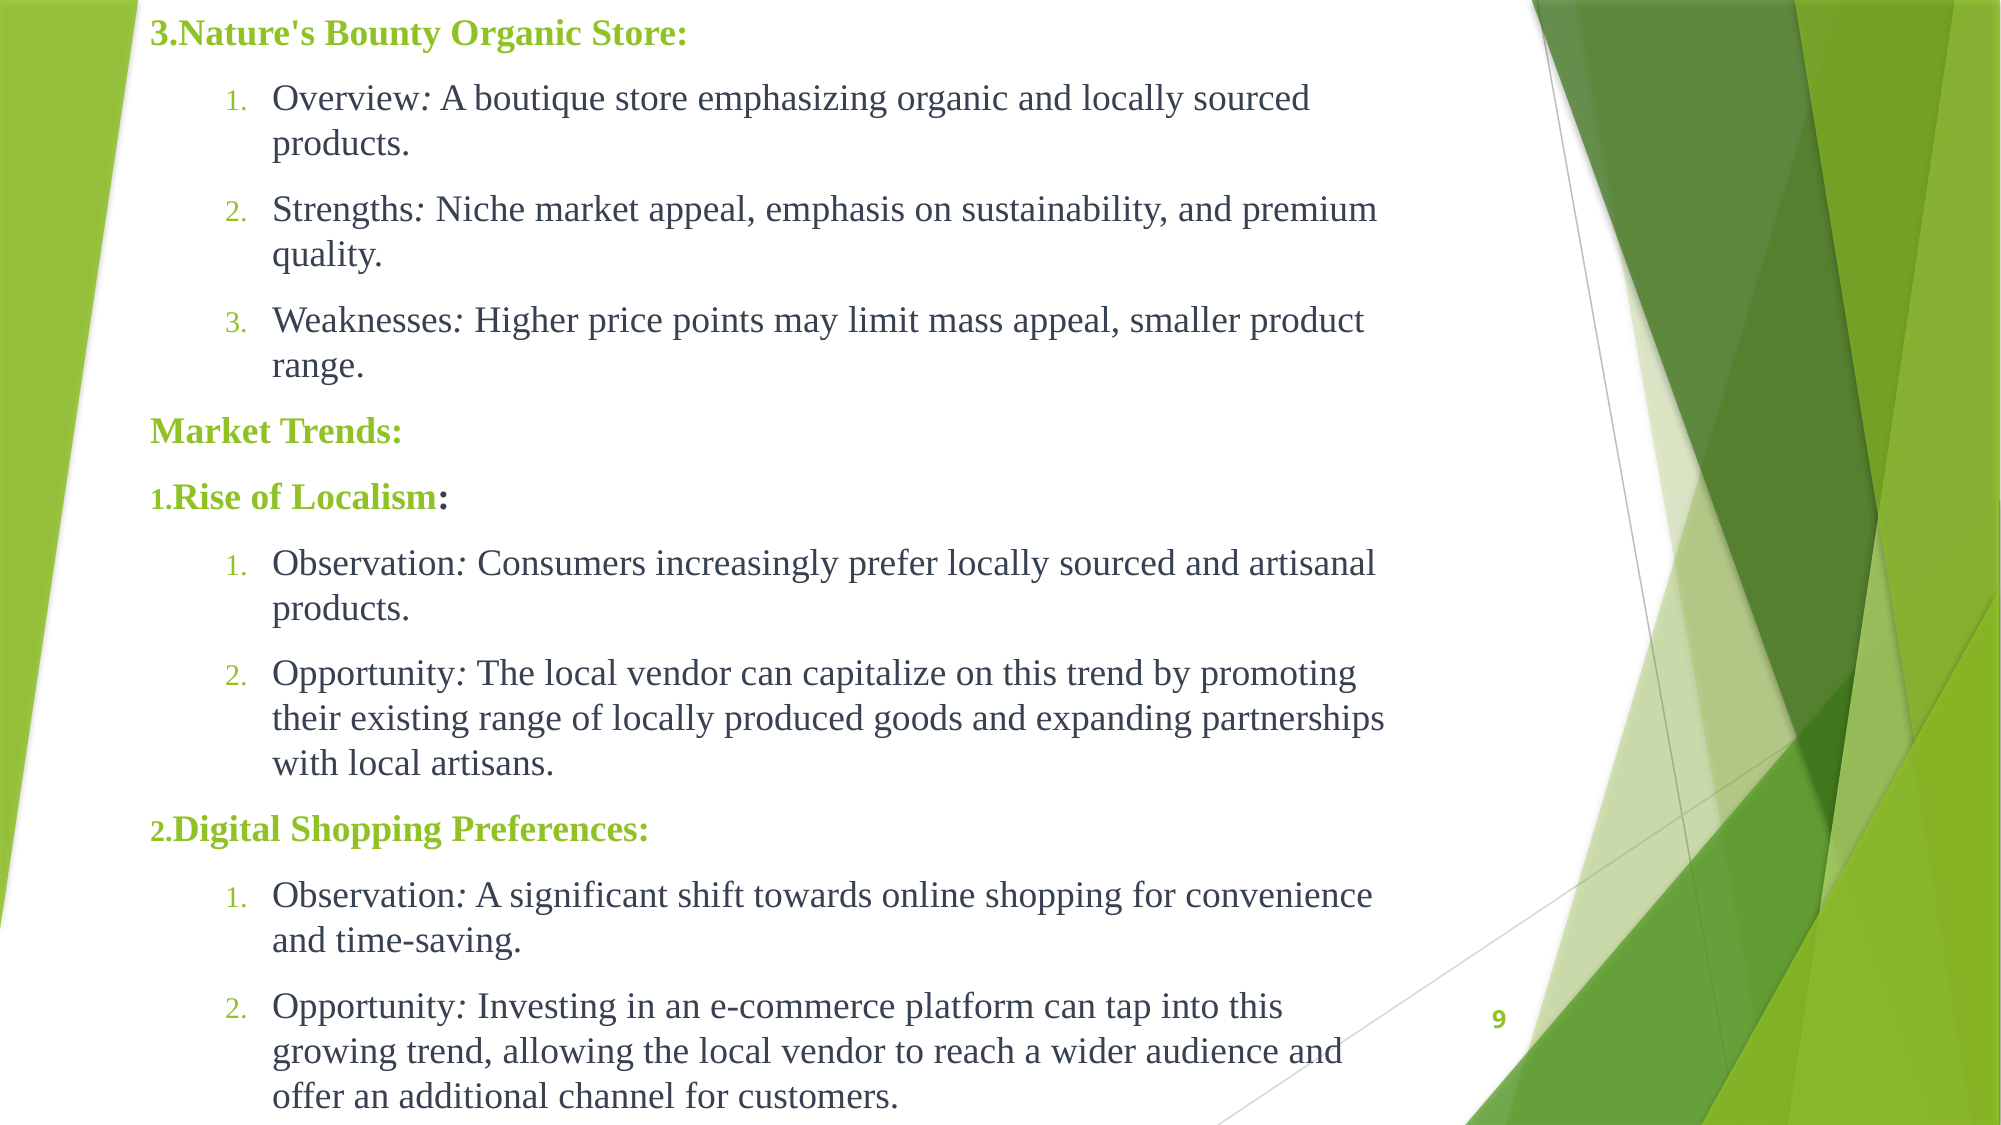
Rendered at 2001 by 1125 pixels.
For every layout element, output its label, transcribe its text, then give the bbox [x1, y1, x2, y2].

subtitle 3.Nature's Bounty Organic Store: Overview: A boutique store emphasizing organic and locally sourced products. Strengths: Niche market appeal, emphasis on sustainability, and premium quality. Weaknesses: Higher price points may limit mass appeal, smaller product range. Market Trends: Rise of Localism: Observation: Consumers increasingly prefer locally sourced and artisanal products. Opportunity: The local vendor can capitalize on this trend by promoting their existing range of locally produced goods and expanding partnerships with local artisans. Digital Shopping Preferences: Observation: A significant shift towards online shopping for convenience and time-saving. Opportunity: Investing in an e-commerce platform can tap into this growing trend, allowing the local vendor to reach a wider audience and offer an additional channel for customers. [135, 0, 1410, 165]
slide_number 9 [1409, 991, 1522, 1051]
